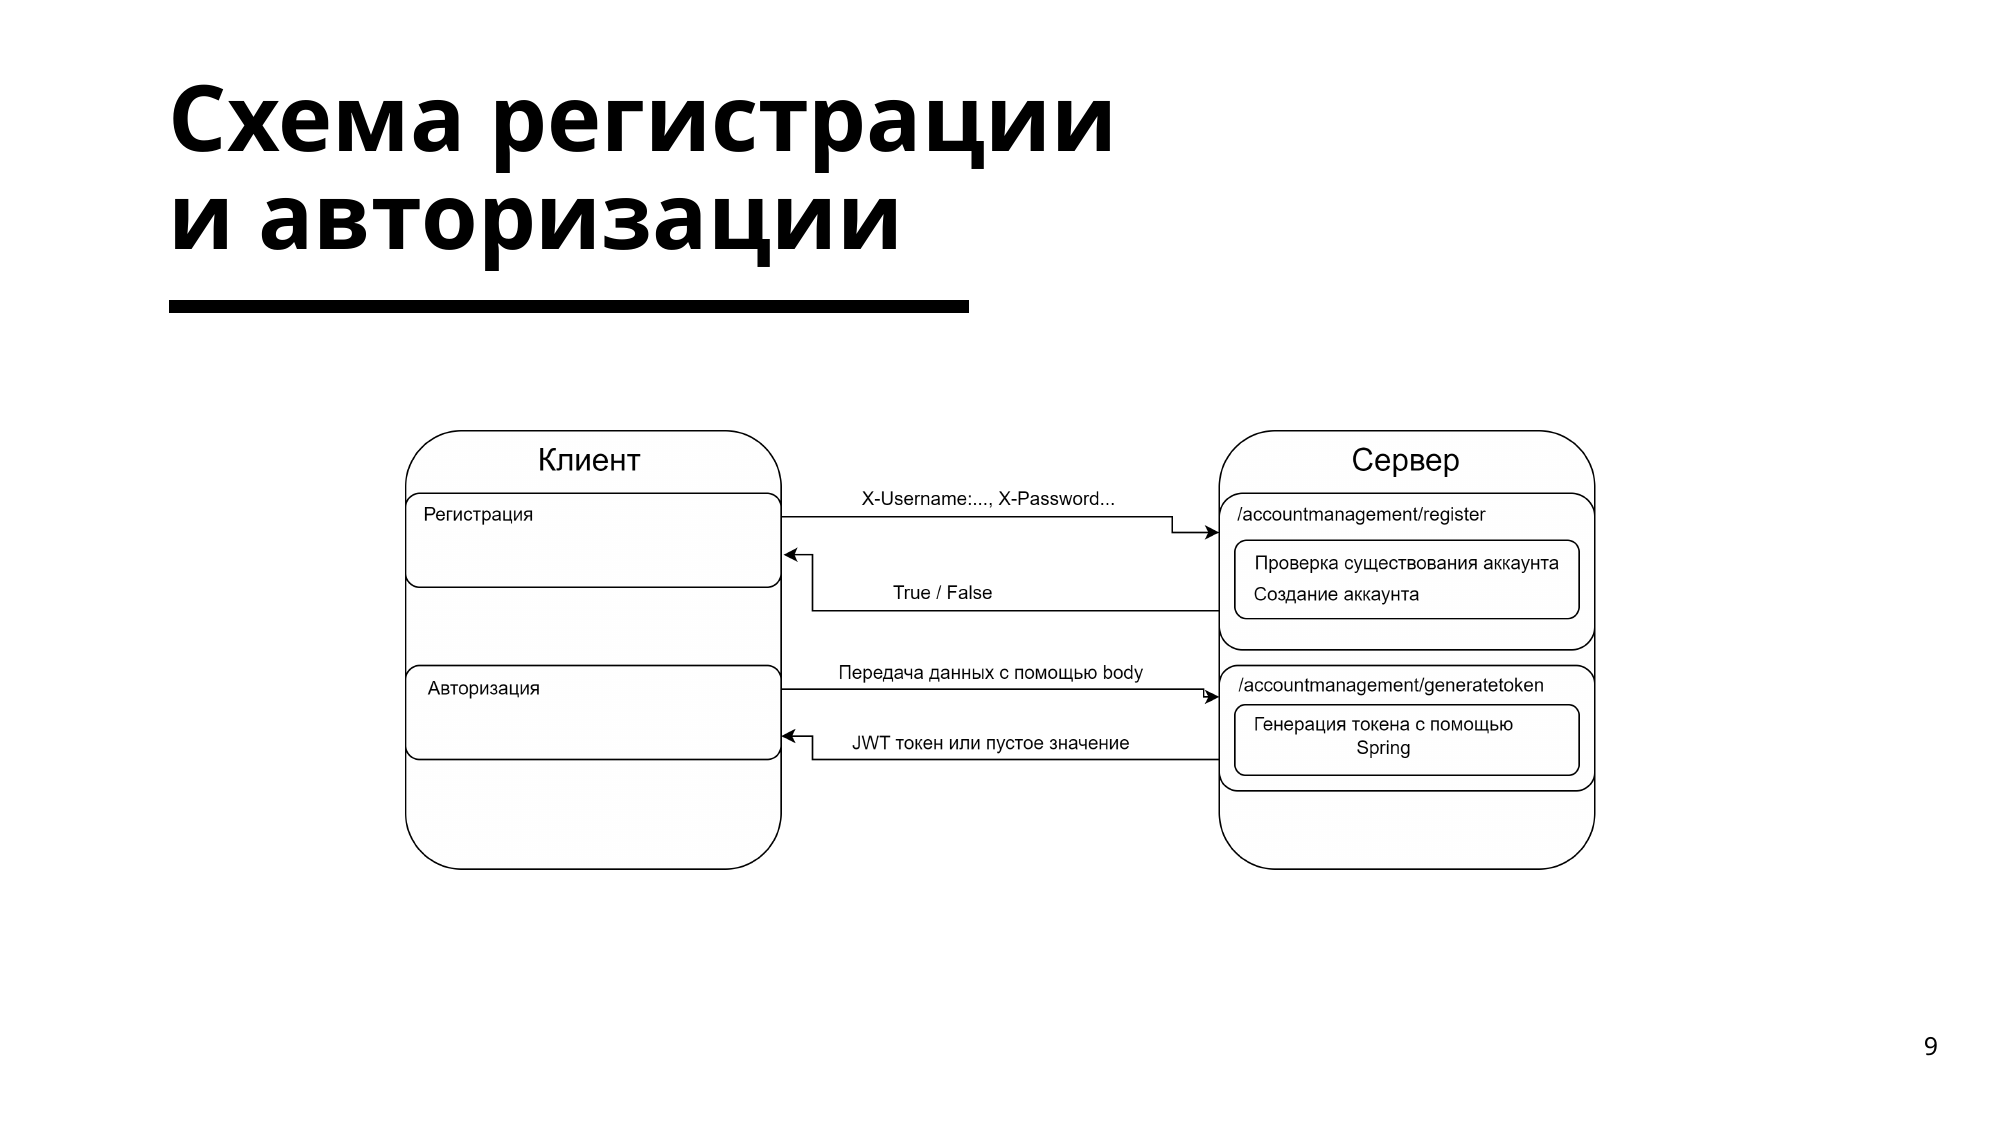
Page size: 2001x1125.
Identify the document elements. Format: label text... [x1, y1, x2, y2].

title Схема регистрации и авторизации [168, 163, 1180, 270]
picture [389, 414, 1611, 887]
slide_number 9 [1885, 1032, 1954, 1063]
